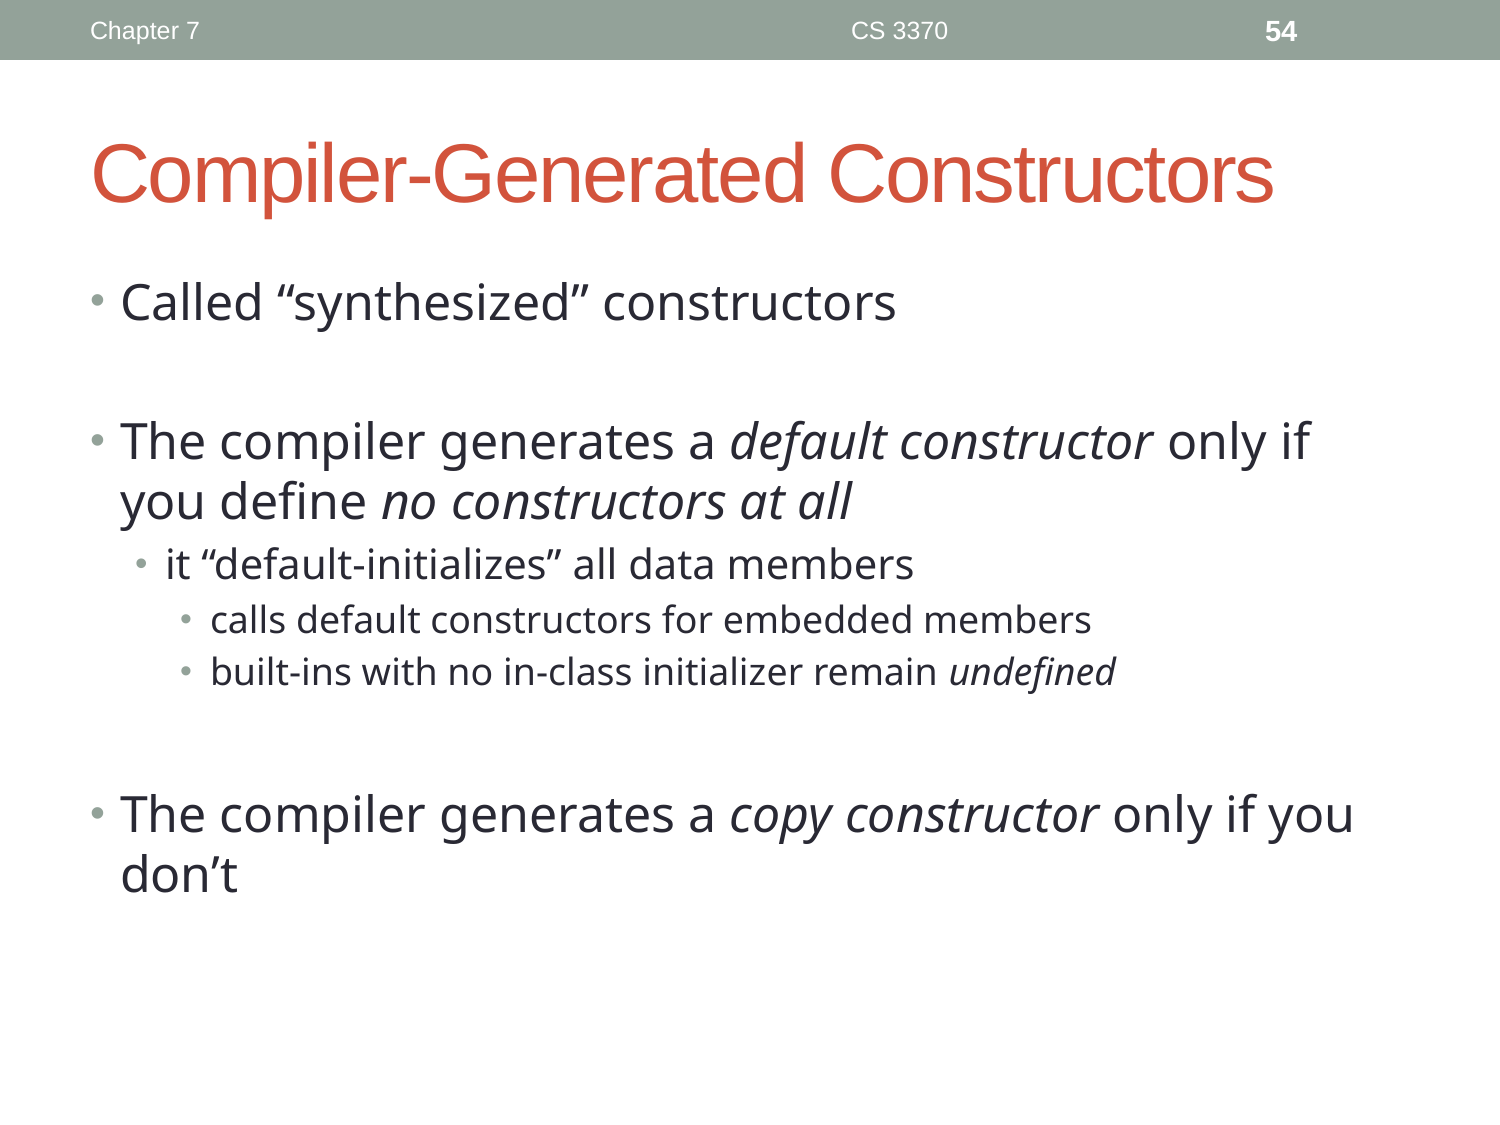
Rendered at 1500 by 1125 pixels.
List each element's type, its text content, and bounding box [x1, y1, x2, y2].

slide_number Chapter 7 [75, 3, 550, 57]
slide_number 54 [1250, 3, 1425, 57]
list Called “synthesized” constructors The compiler generates a default constructor only if you define no constructors at all it “default-initializes” all data members calls default constructors for embedded members built-ins with no in-class initializer remain undefined The compiler generates a copy constructor only if you don’t [75, 262, 1425, 1063]
title Compiler-Generated Constructors [75, 87, 1425, 250]
footer CS 3370 [562, 3, 1238, 57]
